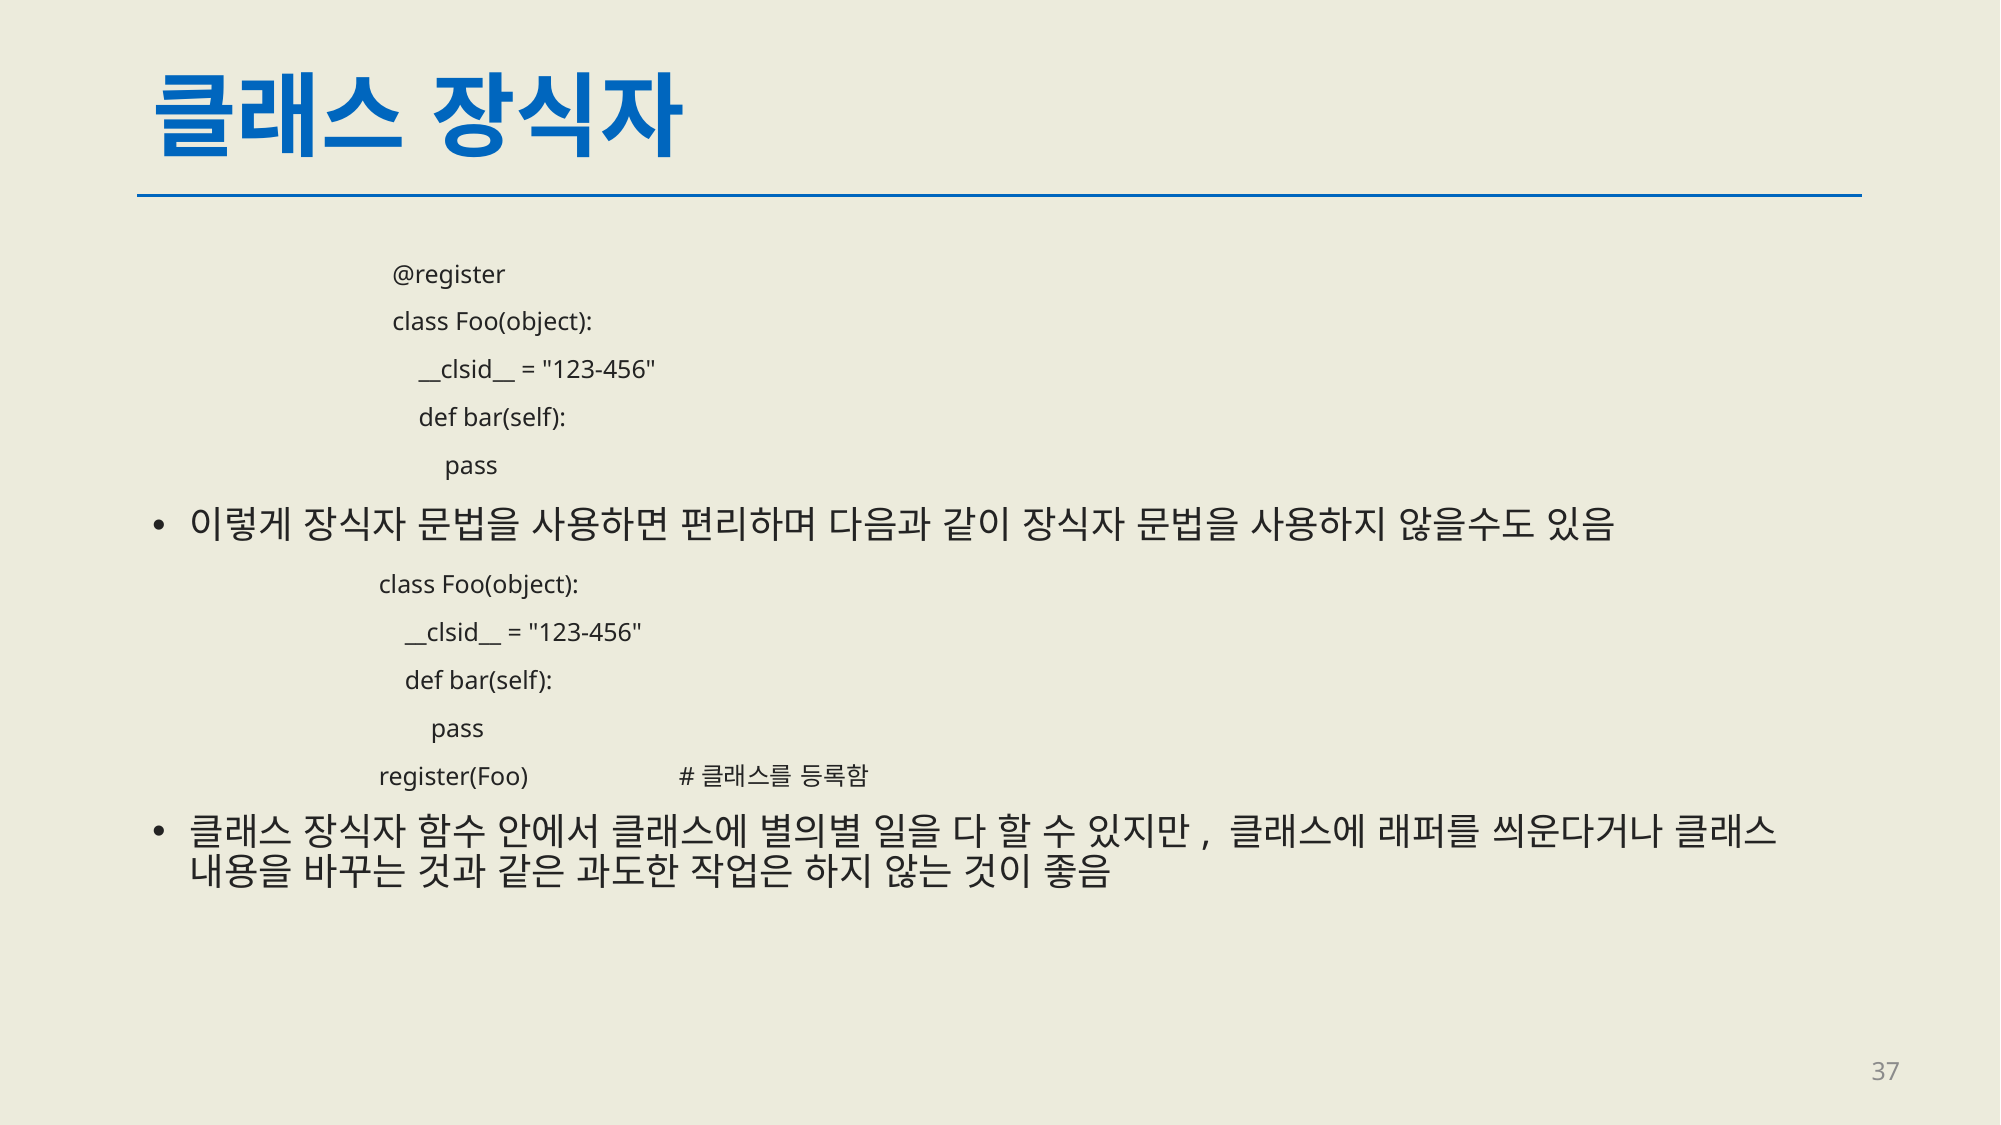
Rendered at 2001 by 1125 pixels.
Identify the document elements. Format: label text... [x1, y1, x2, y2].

text_box class Foo(object): __clsid__ = "123-456" def bar(self): pass register(Foo) #클래스를 등록함 [363, 564, 1026, 819]
title 클래스 장식자 [137, 59, 1863, 180]
text_box @register class Foo(object): __clsid__ = "123-456" def bar(self): pass [377, 254, 1040, 470]
list 이렇게 장식자 문법을 사용하면 편리하며 다음과 같이 장식자 문법을 사용하지 않을수도 있음 클래스 장식자 함수 안에서 클래스에 별의별 일을 다 할 수 있지만, 클래스에 래퍼를 씌운다거나 클래스 내용을 바꾸는 것과 같은 과도한 작업은 하지 않는 것이 좋음 [137, 248, 1863, 1125]
slide_number 37 [1863, 1042, 1916, 1103]
